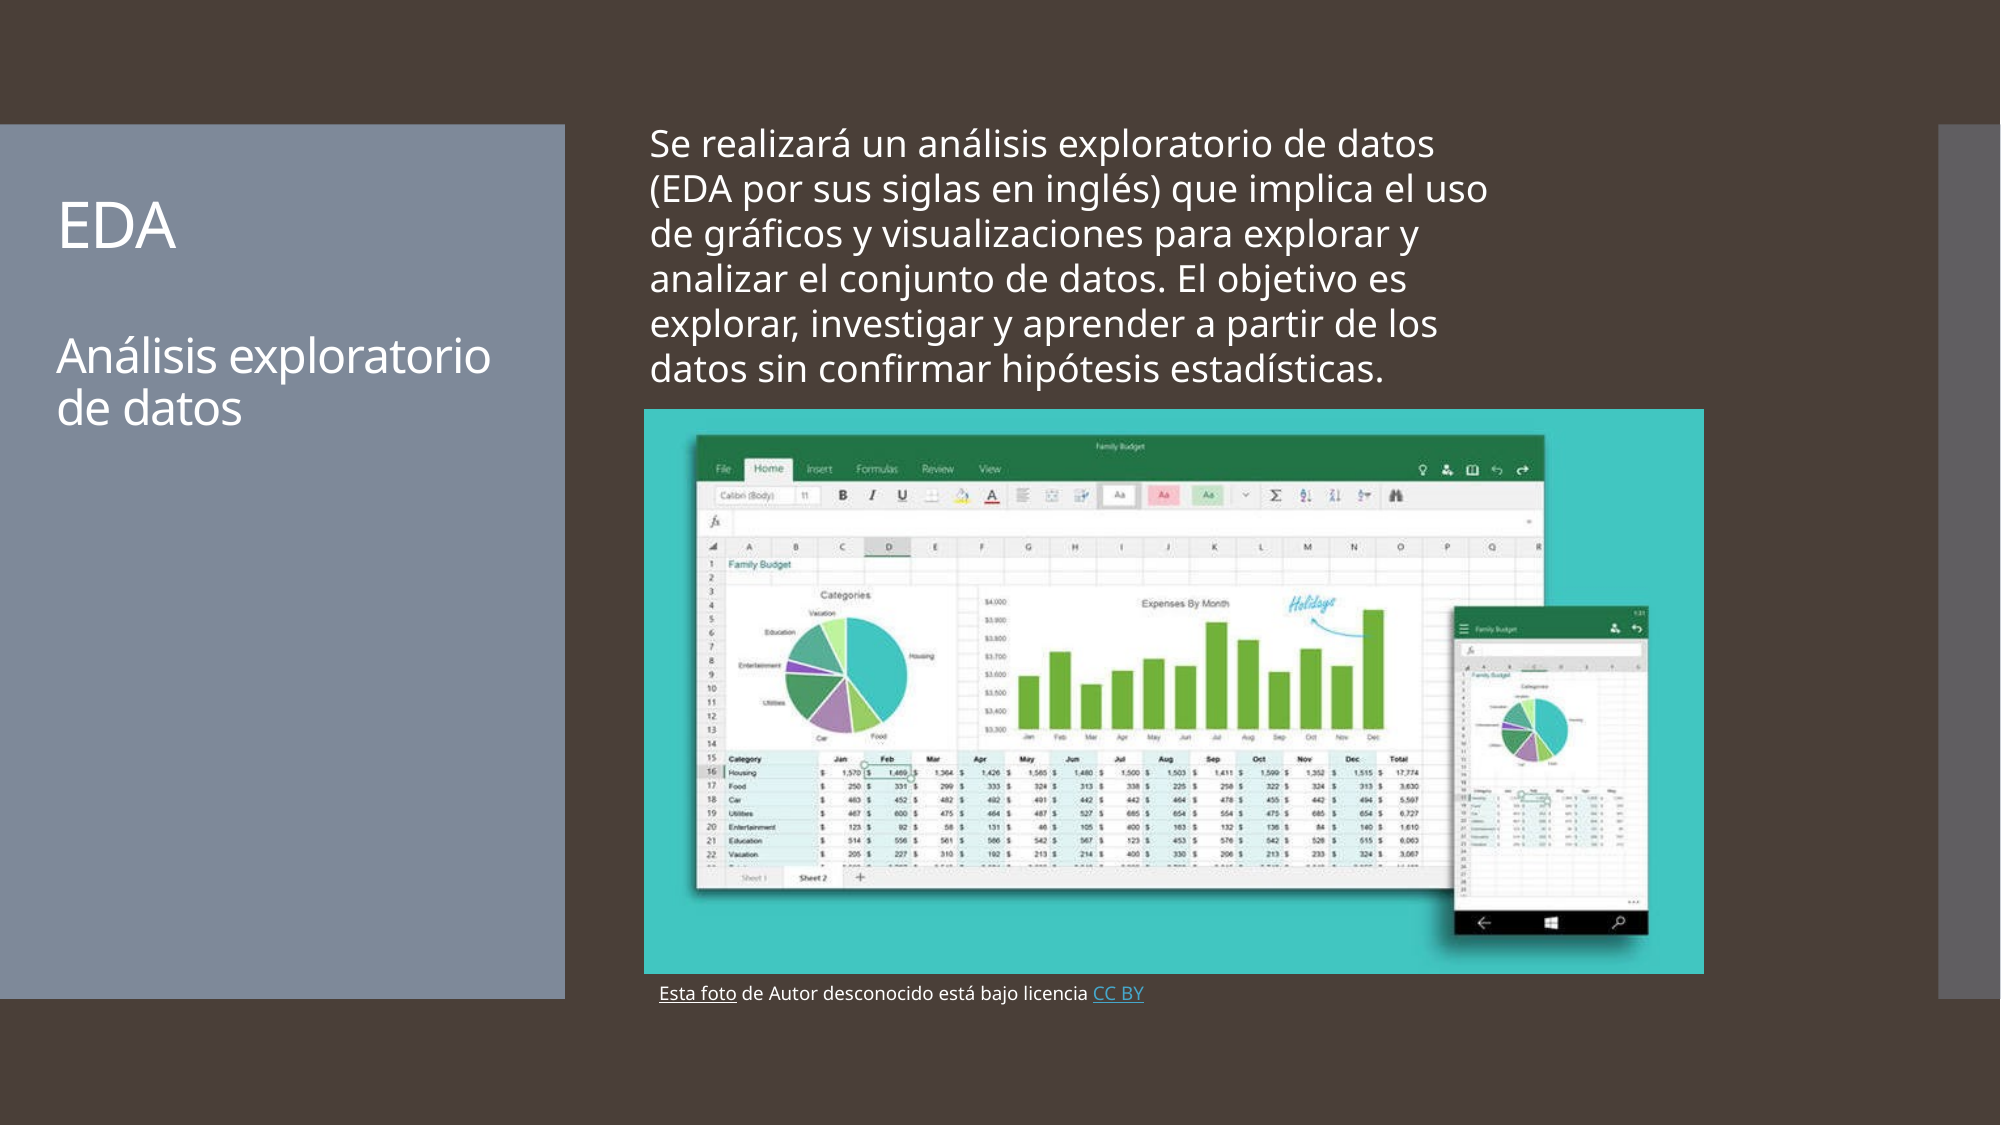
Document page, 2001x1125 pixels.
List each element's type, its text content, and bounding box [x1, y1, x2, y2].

text_box Se realizará un análisis exploratorio de datos (EDA por sus siglas en inglés) que implica el uso de gráficos y visualizaciones para explorar y analizar el conjunto de datos. El objetivo es explorar, investigar y aprender a partir de los datos sin confirmar hipótesis estadísticas. [634, 112, 1533, 398]
picture [644, 409, 1704, 975]
text_box Esta foto de Autor desconocido está bajo licencia CC BY [644, 975, 1704, 1015]
title EDA Análisis exploratorio de datos [41, 184, 525, 940]
